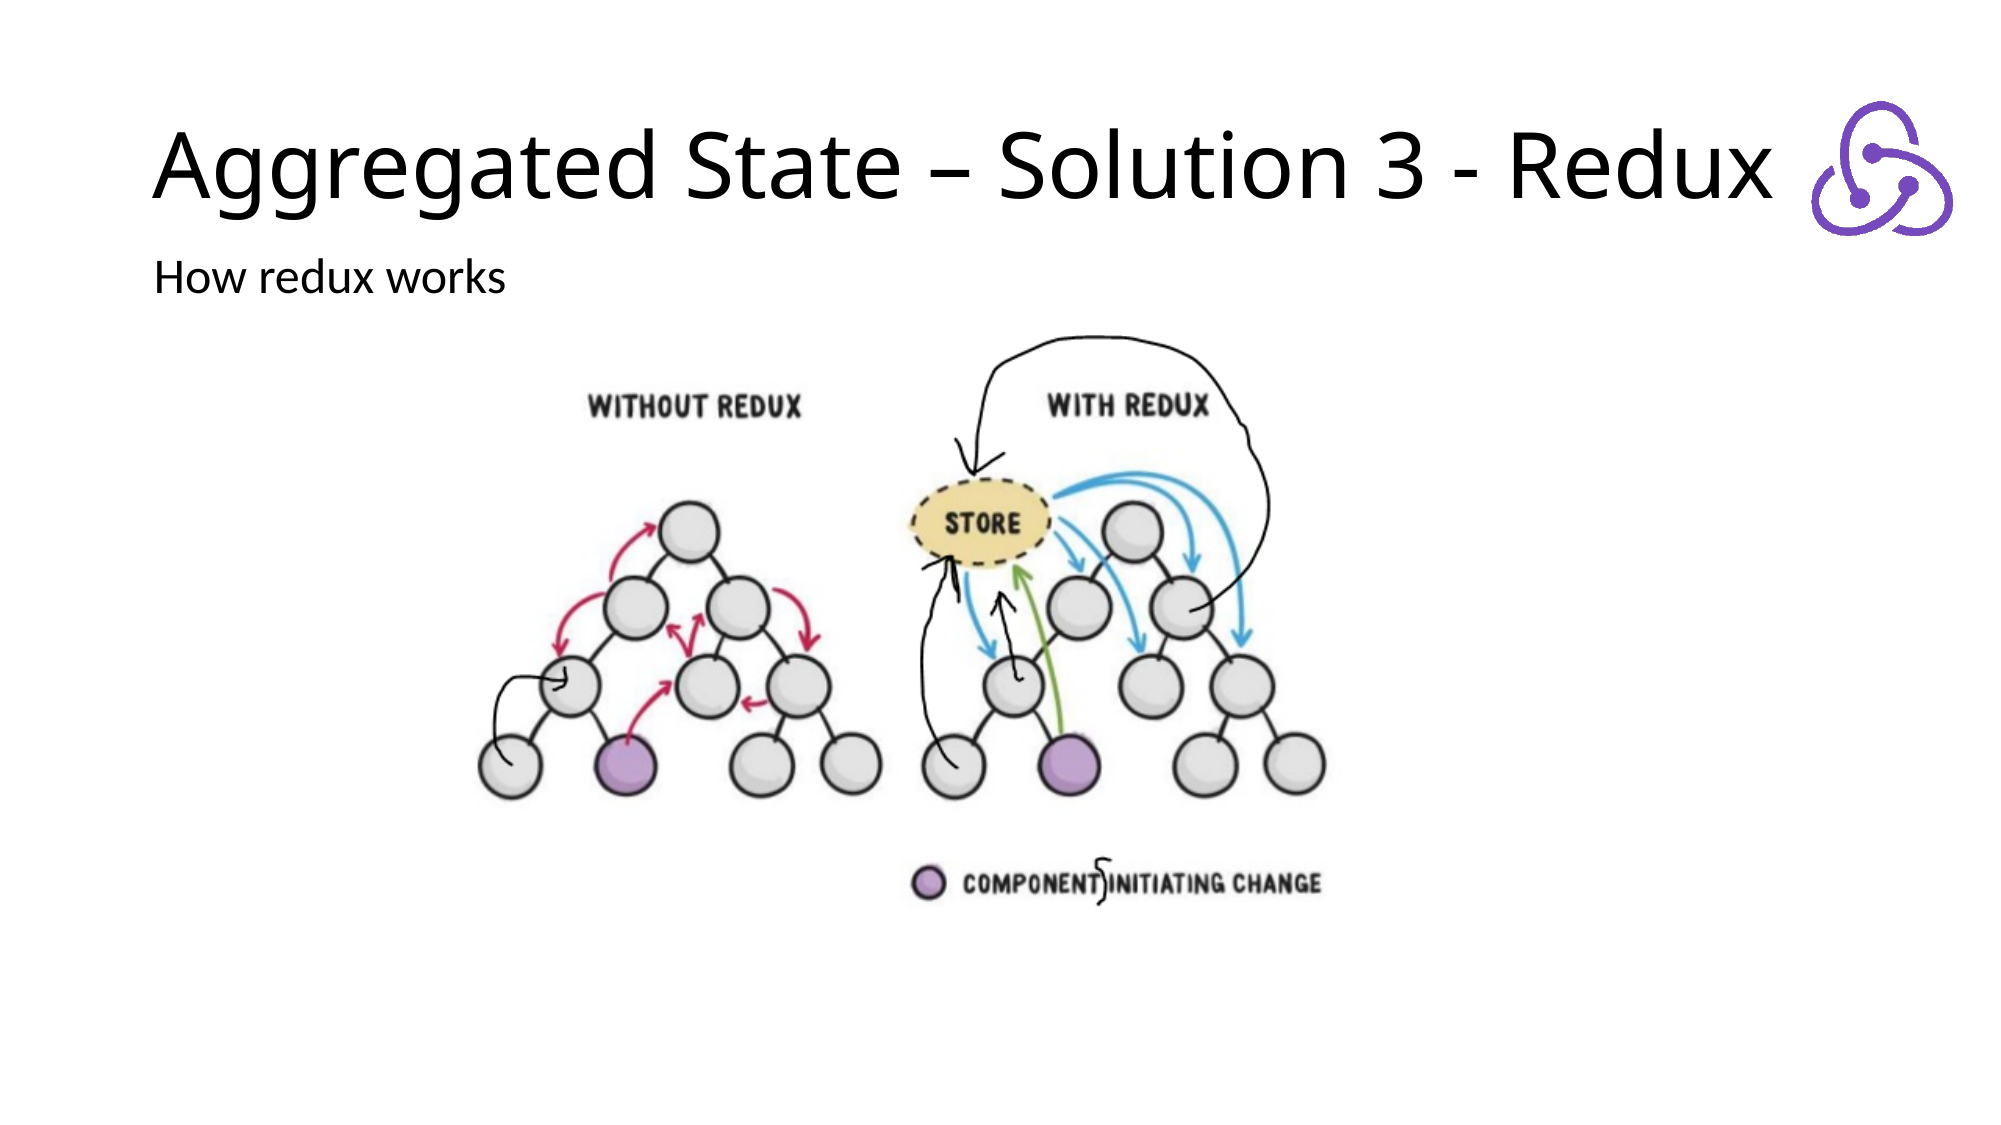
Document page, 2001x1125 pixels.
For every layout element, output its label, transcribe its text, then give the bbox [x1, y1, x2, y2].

title Aggregated State – Solution 3 - Redux [137, 59, 1863, 278]
picture [392, 335, 1399, 936]
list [1806, 101, 1955, 236]
text_box How redux works [139, 235, 522, 311]
